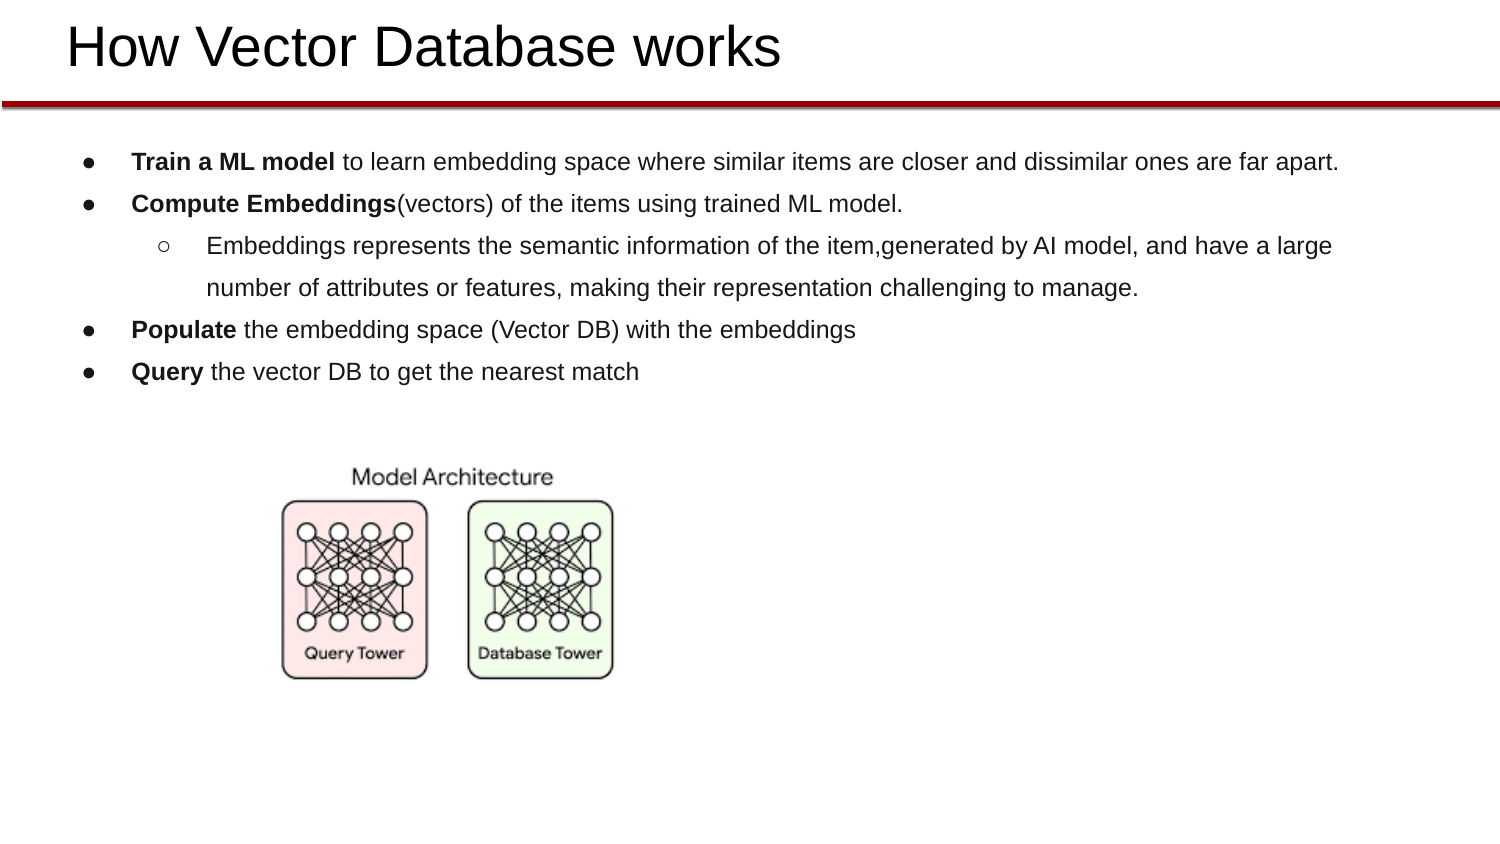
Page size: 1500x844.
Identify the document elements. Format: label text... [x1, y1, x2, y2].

title How Vector Database works [51, 0, 1393, 94]
list Train a ML model to learn embedding space where similar items are closer and dissimilar ones are far apart. Compute Embeddings(vectors) of the items using trained ML model. Embeddings represents the semantic information of the item,generated by AI model, and have a large number of attributes or features, making their representation challenging to manage. Populate the embedding space (Vector DB) with the embeddings Query the vector DB to get the nearest match [41, 118, 1440, 844]
picture [252, 460, 1053, 844]
